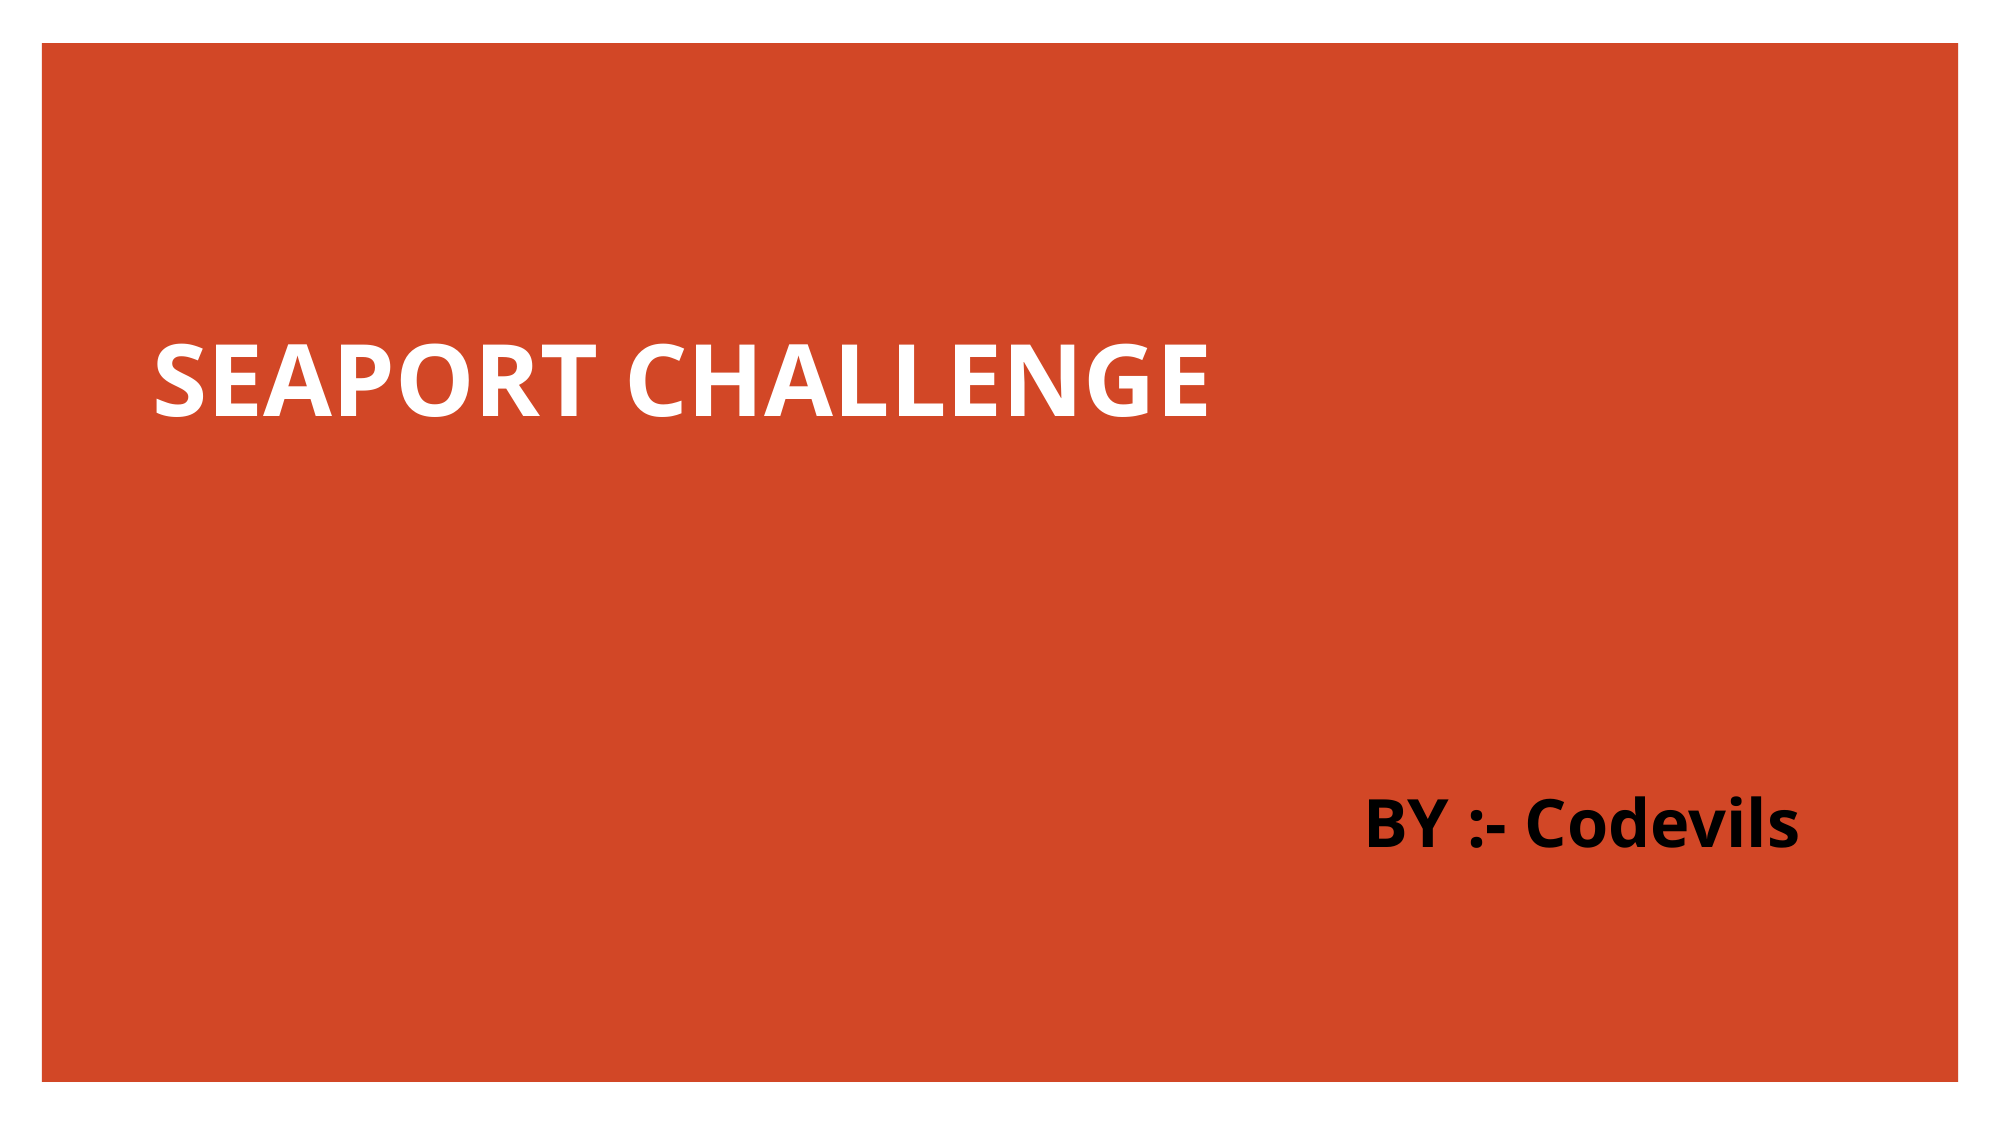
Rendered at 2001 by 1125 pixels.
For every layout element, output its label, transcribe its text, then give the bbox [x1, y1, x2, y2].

text_box BY :- Codevils [1348, 773, 1918, 869]
title SEAPORT CHALLENGE [137, 190, 1863, 563]
